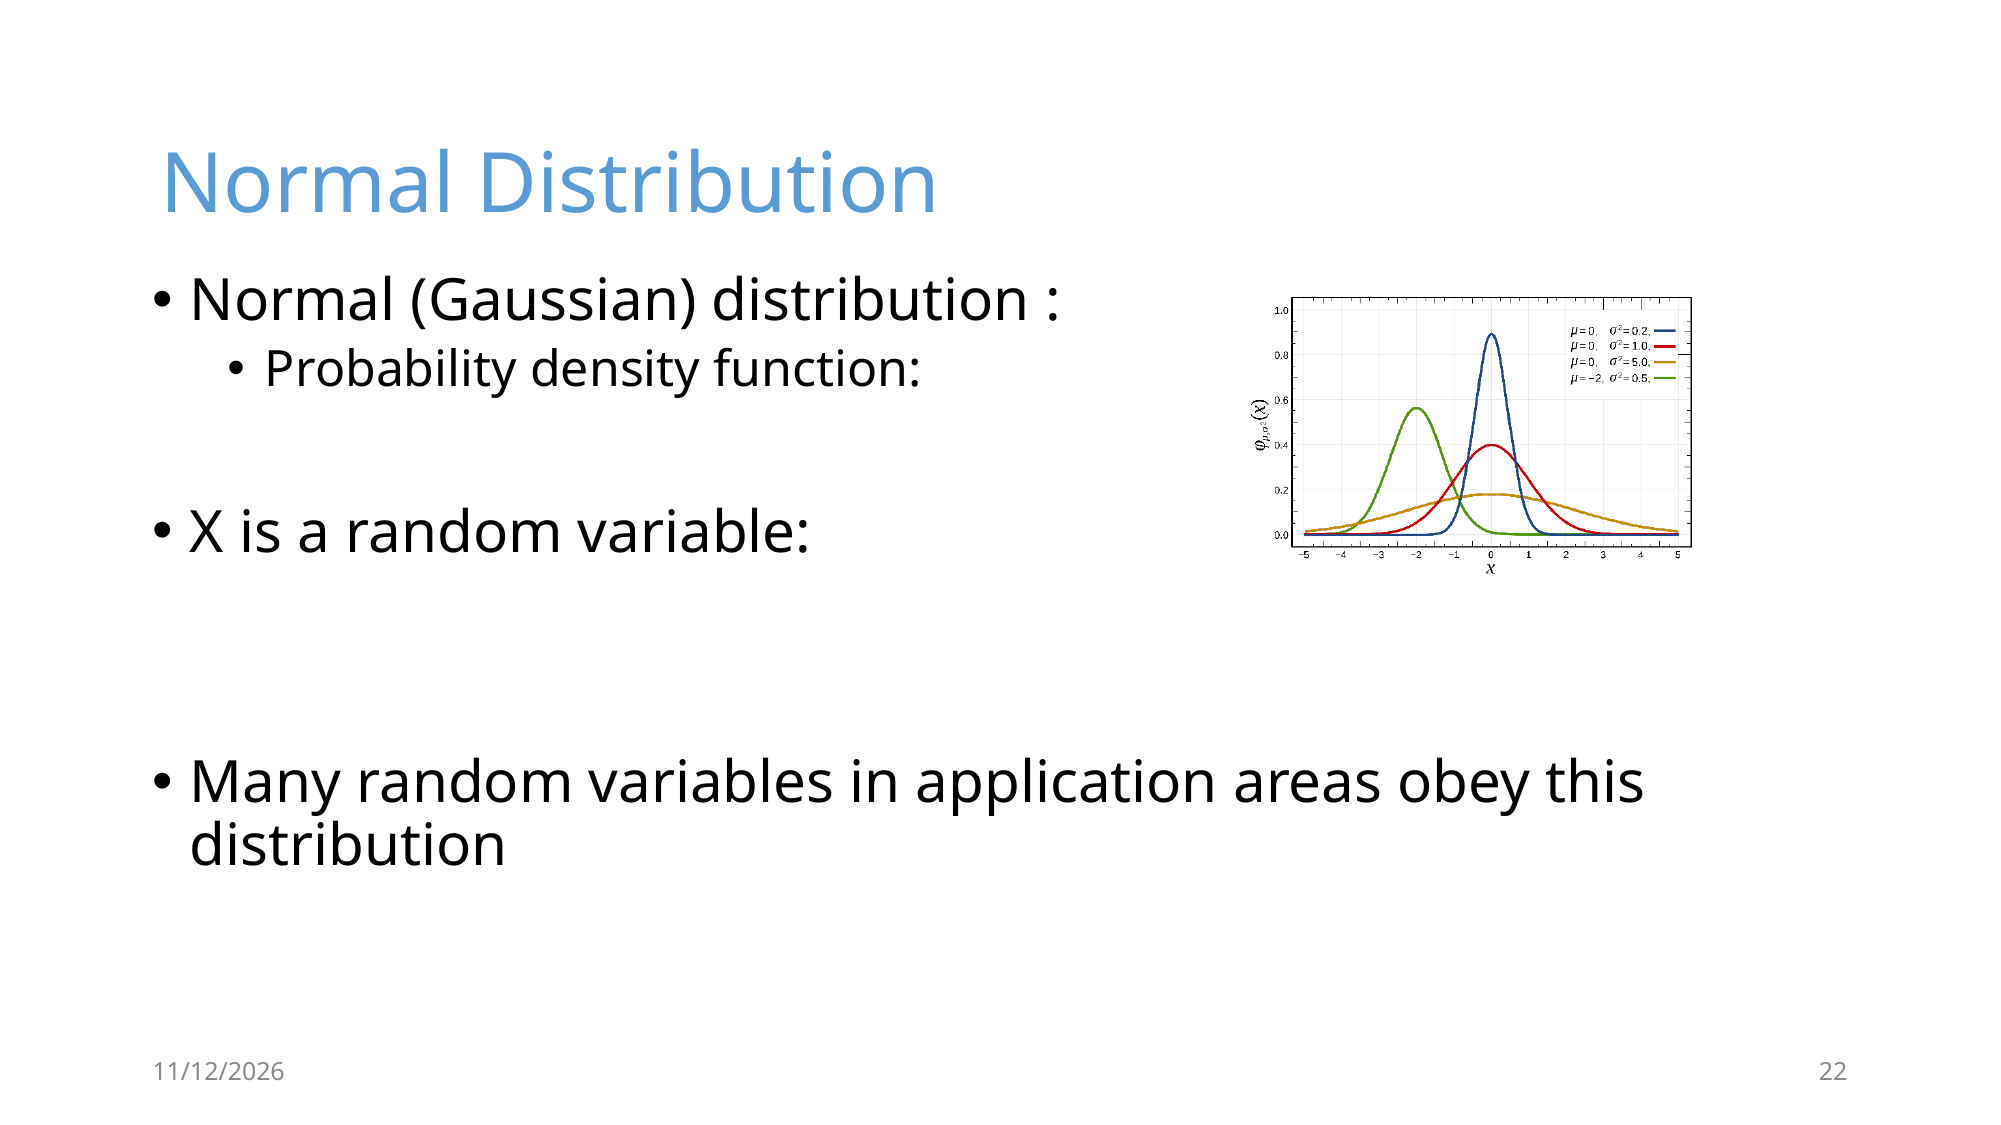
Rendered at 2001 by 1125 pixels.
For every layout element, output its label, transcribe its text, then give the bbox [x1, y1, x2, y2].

text_box Normal Distribution [145, 17, 1660, 237]
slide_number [137, 1042, 588, 1103]
picture [1248, 291, 1697, 579]
slide_number 22 [1412, 1042, 1863, 1103]
